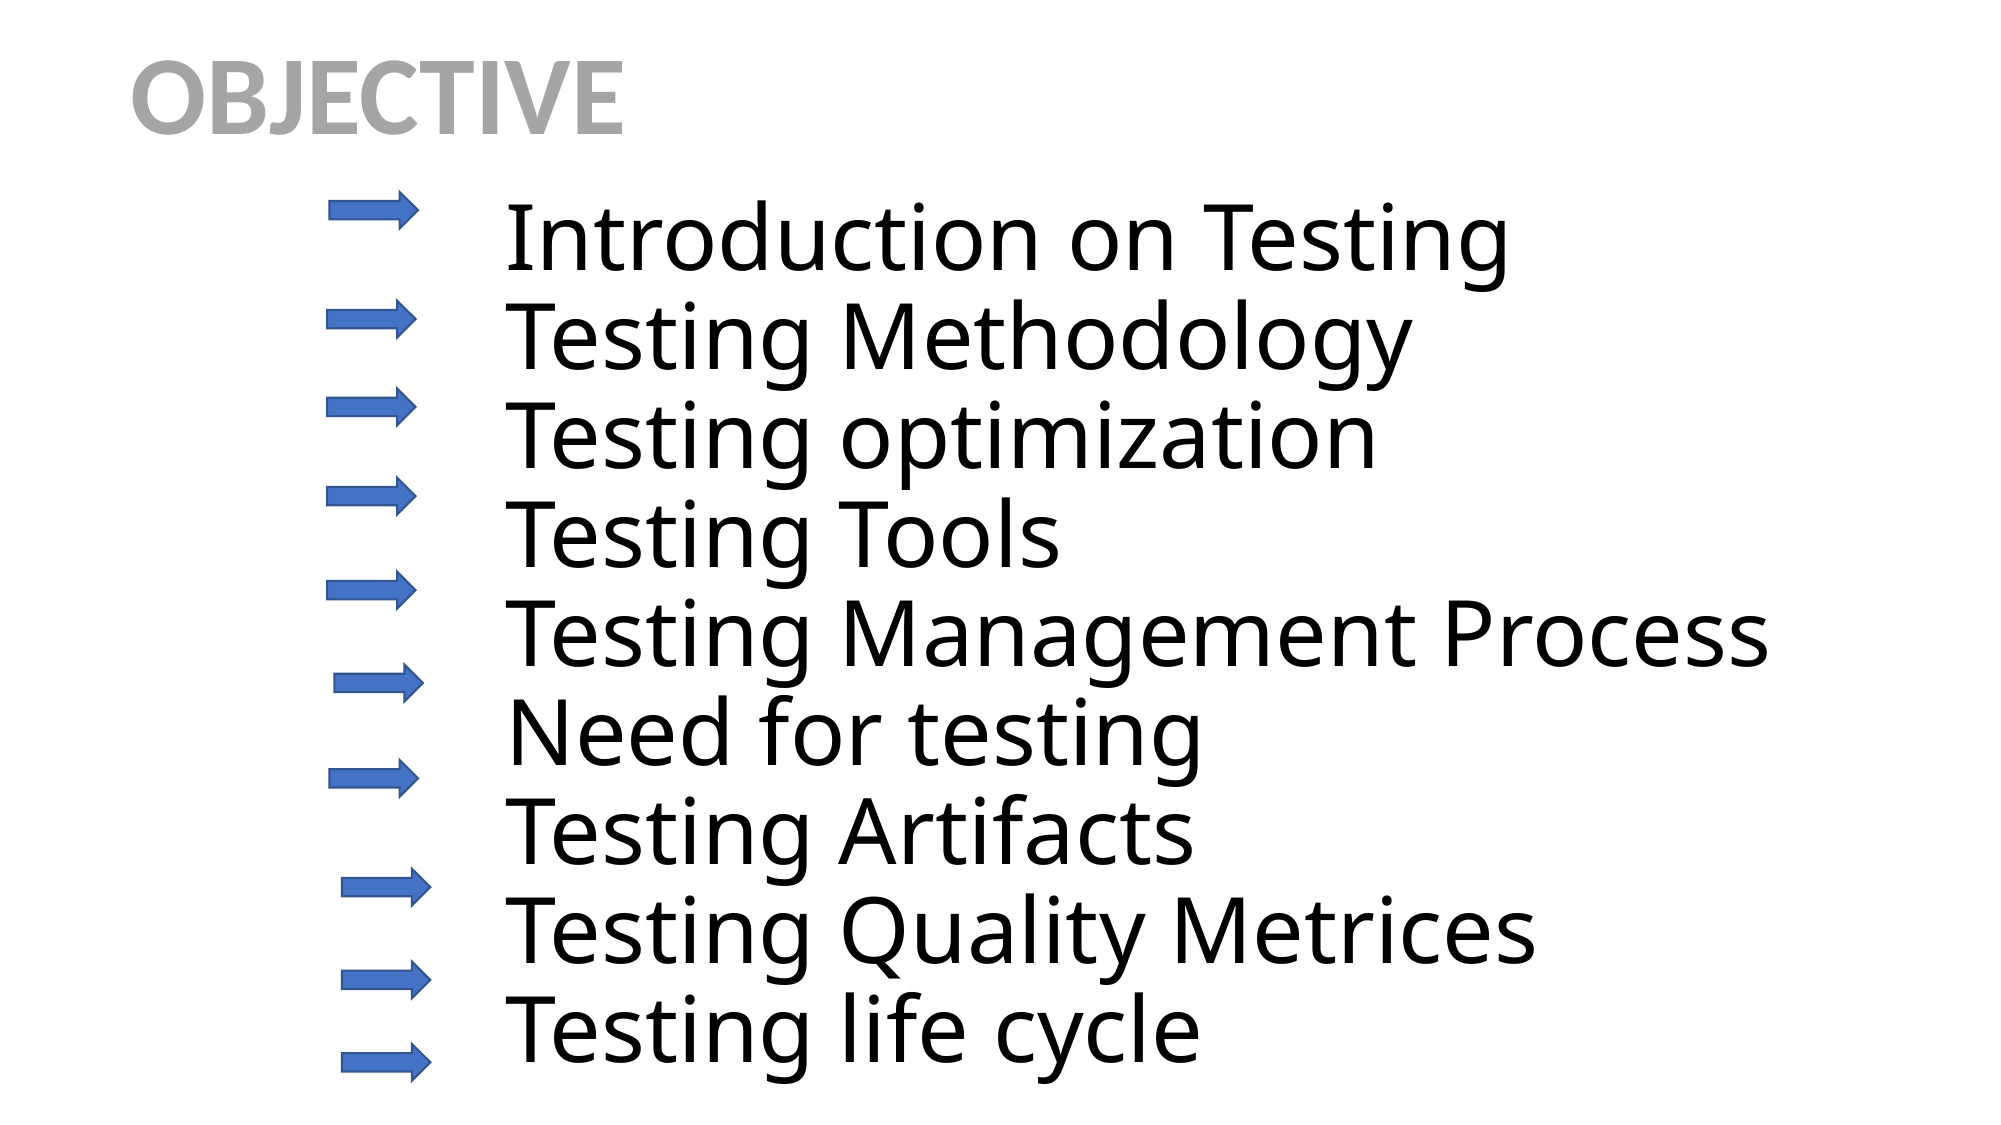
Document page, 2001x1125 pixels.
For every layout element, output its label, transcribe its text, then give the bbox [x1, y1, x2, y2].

text_box [328, 757, 420, 800]
text_box [328, 189, 420, 232]
text_box [326, 475, 418, 518]
text_box [326, 298, 418, 340]
text_box [340, 958, 432, 1001]
text_box [333, 662, 425, 704]
text_box [326, 386, 418, 428]
title Introduction on Testing Testing Methodology Testing optimization Testing Tools Testing Management Process Need for testing Testing Artifacts Testing Quality Metrices Testing life cycle [110, 148, 1890, 1125]
text_box [326, 569, 418, 612]
text_box [340, 866, 432, 909]
text_box [340, 1041, 432, 1084]
text_box OBJECTIVE [0, 14, 772, 165]
